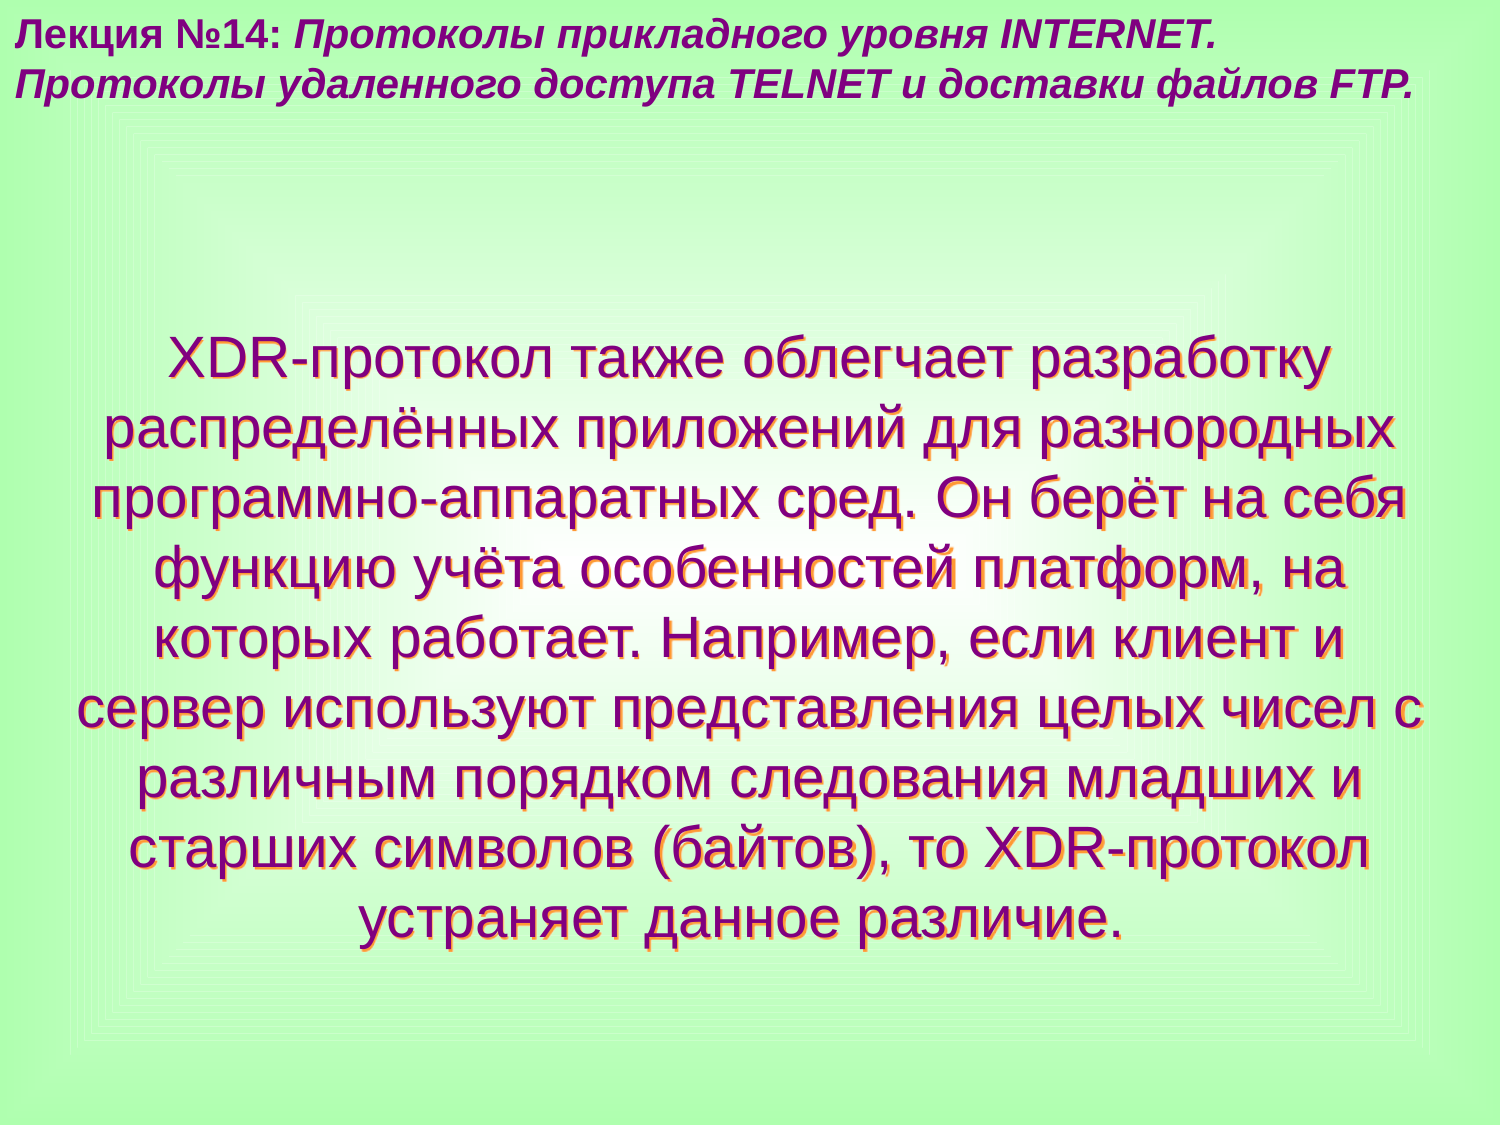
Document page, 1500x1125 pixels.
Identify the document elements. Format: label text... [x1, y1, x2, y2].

text_box XDR-протокол также облегчает разработку распределённых приложений для разнородных программно-аппаратных сред. Он берёт на себя функцию учёта особенностей платформ, на которых работает. Например, если клиент и сервер используют представления целых чисел с различным порядком следования младших и старших символов (байтов), то XDR-протокол устраняет данное различие. [48, 311, 1452, 956]
text_box Лекция №14: Протоколы прикладного уровня INTERNET. Протоколы удаленного доступа TELNET и доставки файлов FTP. [0, 0, 1500, 115]
